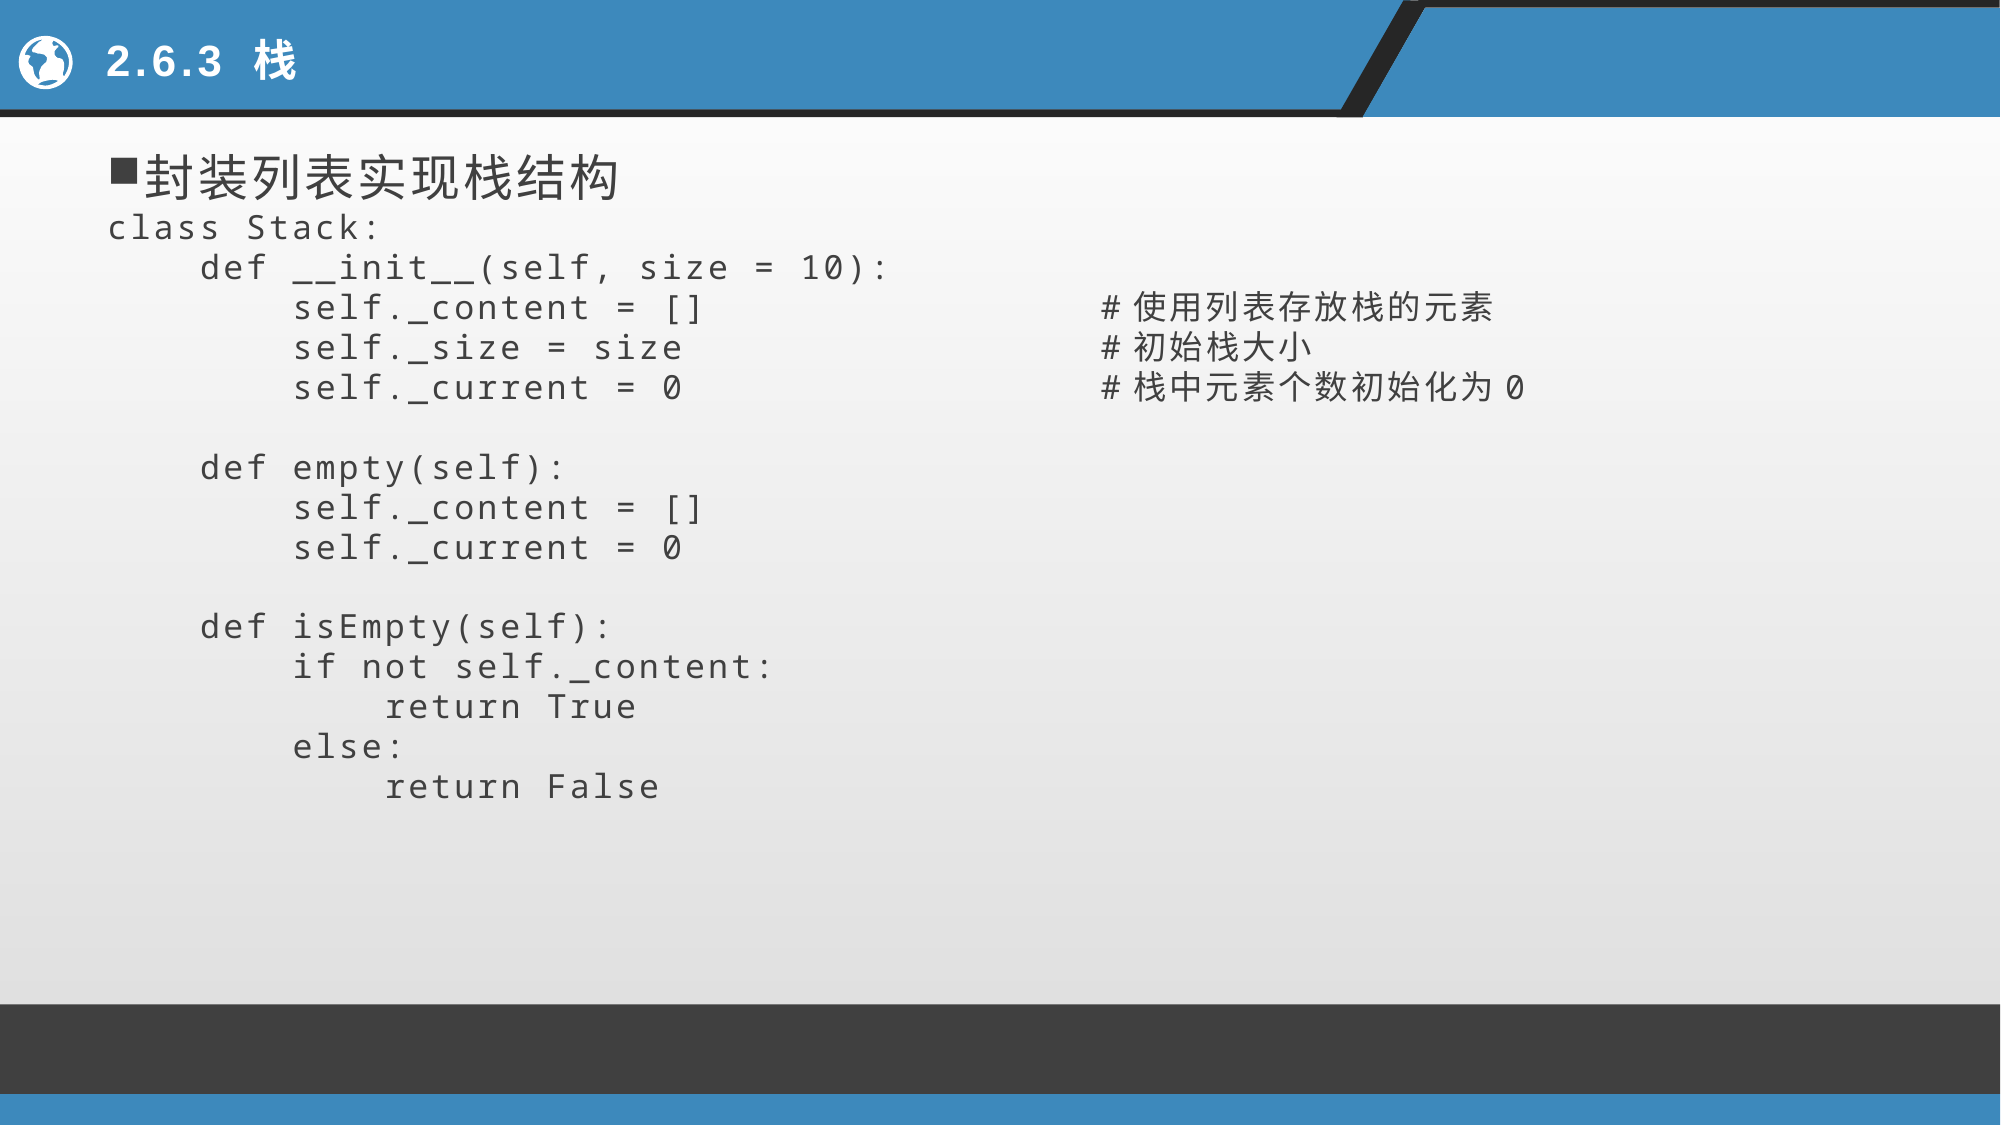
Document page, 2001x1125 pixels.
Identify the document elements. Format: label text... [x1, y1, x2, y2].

list 封装列表实现栈结构 class Stack: def __init__(self, size = 10): self._content = [] #使用列表存放栈的元素 self._size = size #初始栈大小 self._current = 0 #栈中元素个数初始化为0 def empty(self): self._content = [] self._current = 0 def isEmpty(self): if not self._content: return True else: return False [90, 146, 1921, 976]
title 2.6.3 栈 [90, 24, 977, 93]
